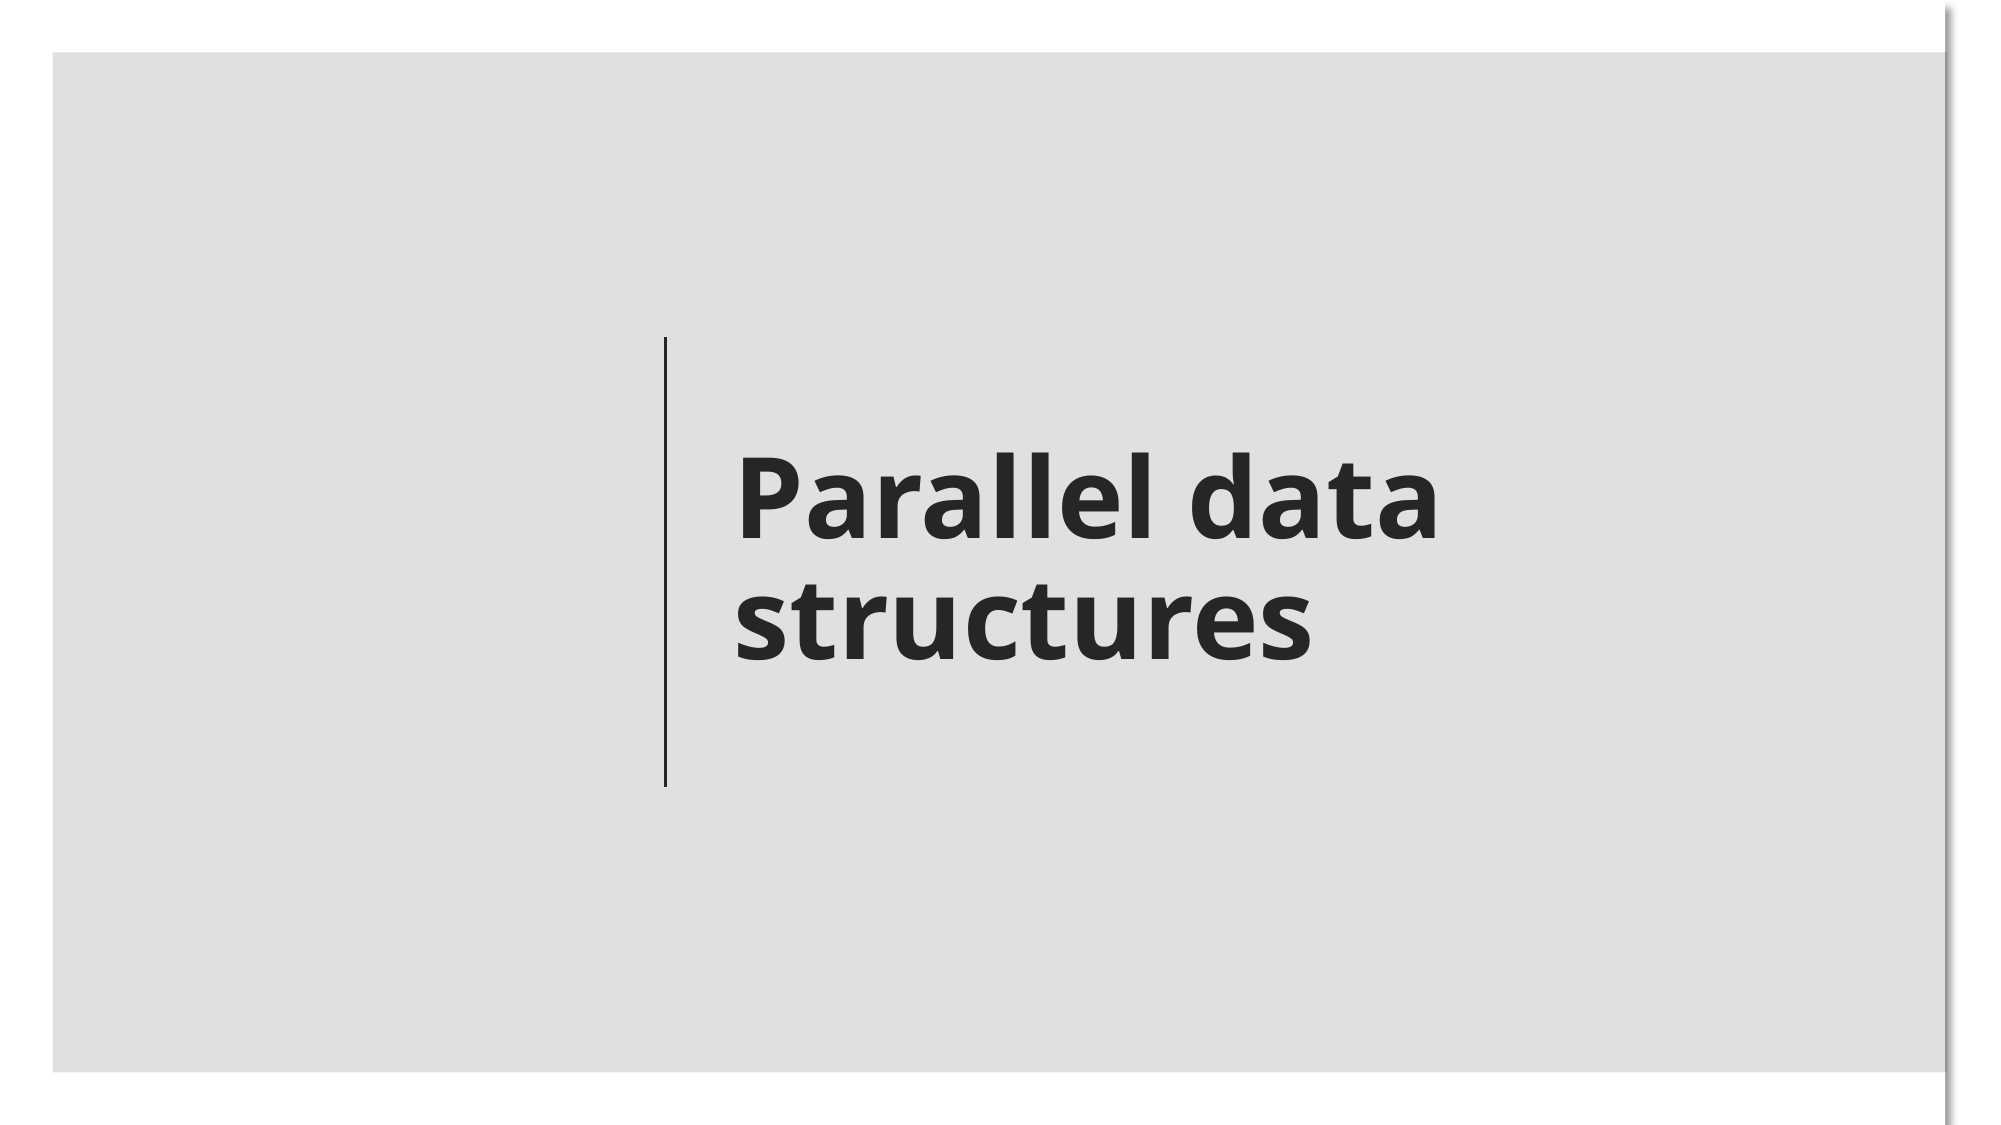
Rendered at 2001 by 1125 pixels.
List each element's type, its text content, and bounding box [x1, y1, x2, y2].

title Parallel data structures [718, 158, 1829, 967]
text_box [52, 51, 1948, 1073]
